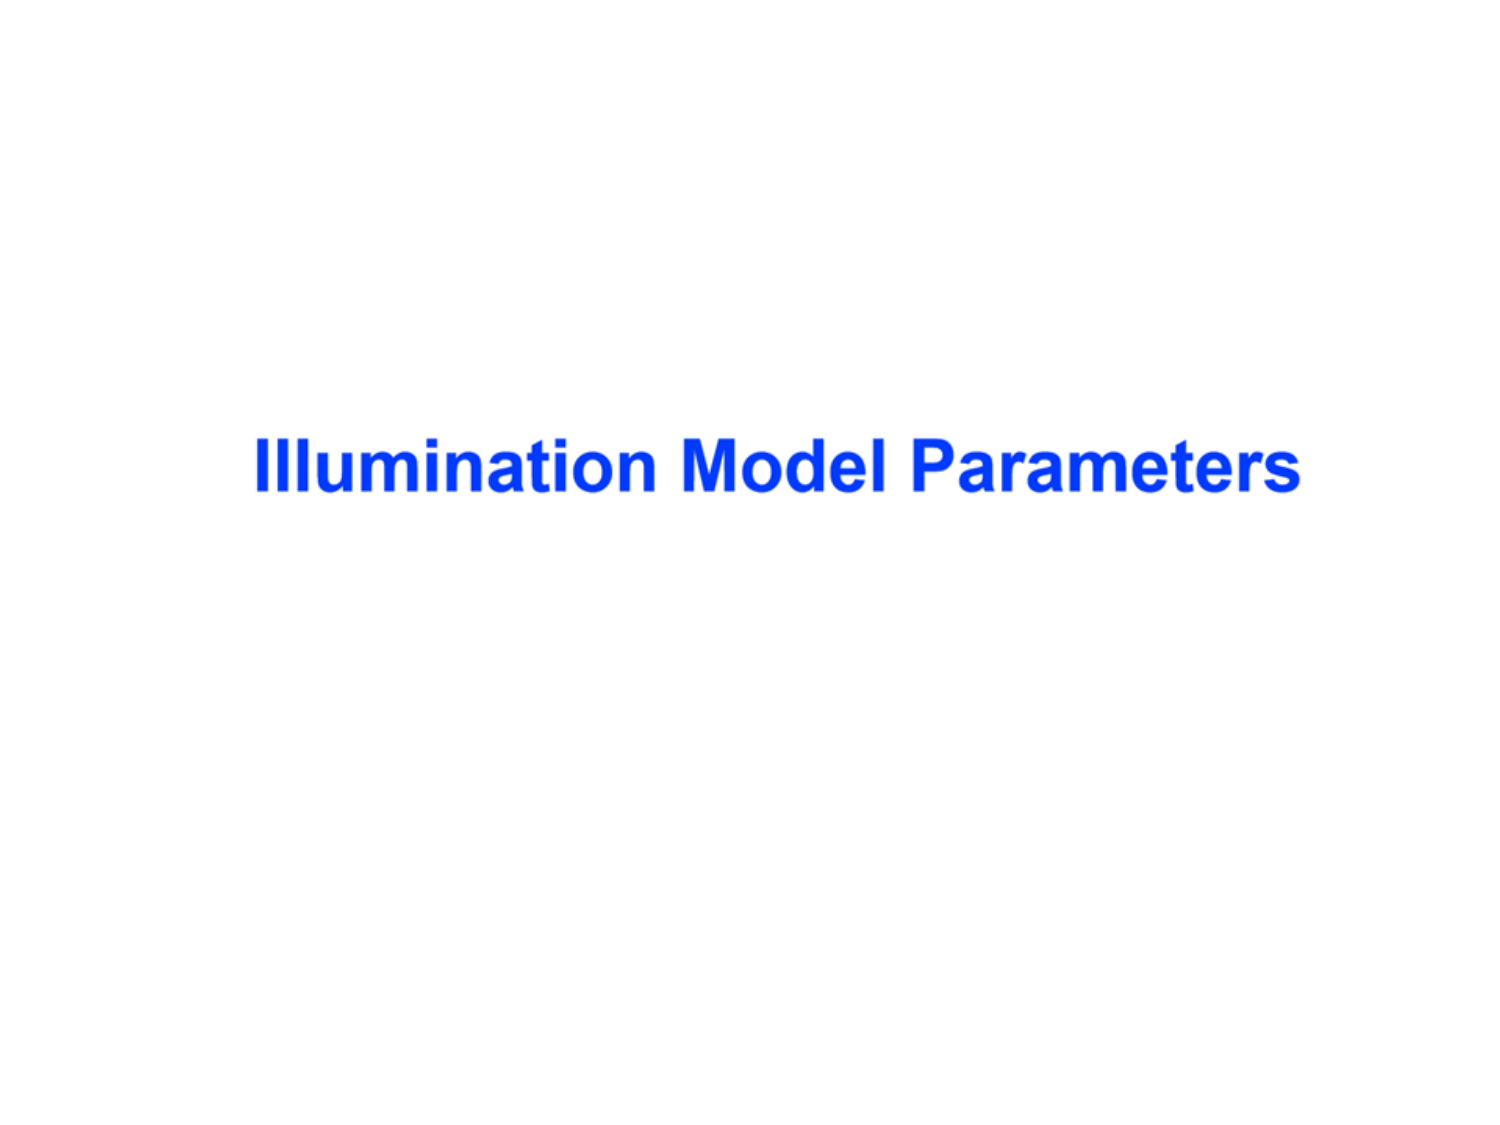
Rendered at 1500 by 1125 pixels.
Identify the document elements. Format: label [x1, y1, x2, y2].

picture [169, 349, 1324, 508]
